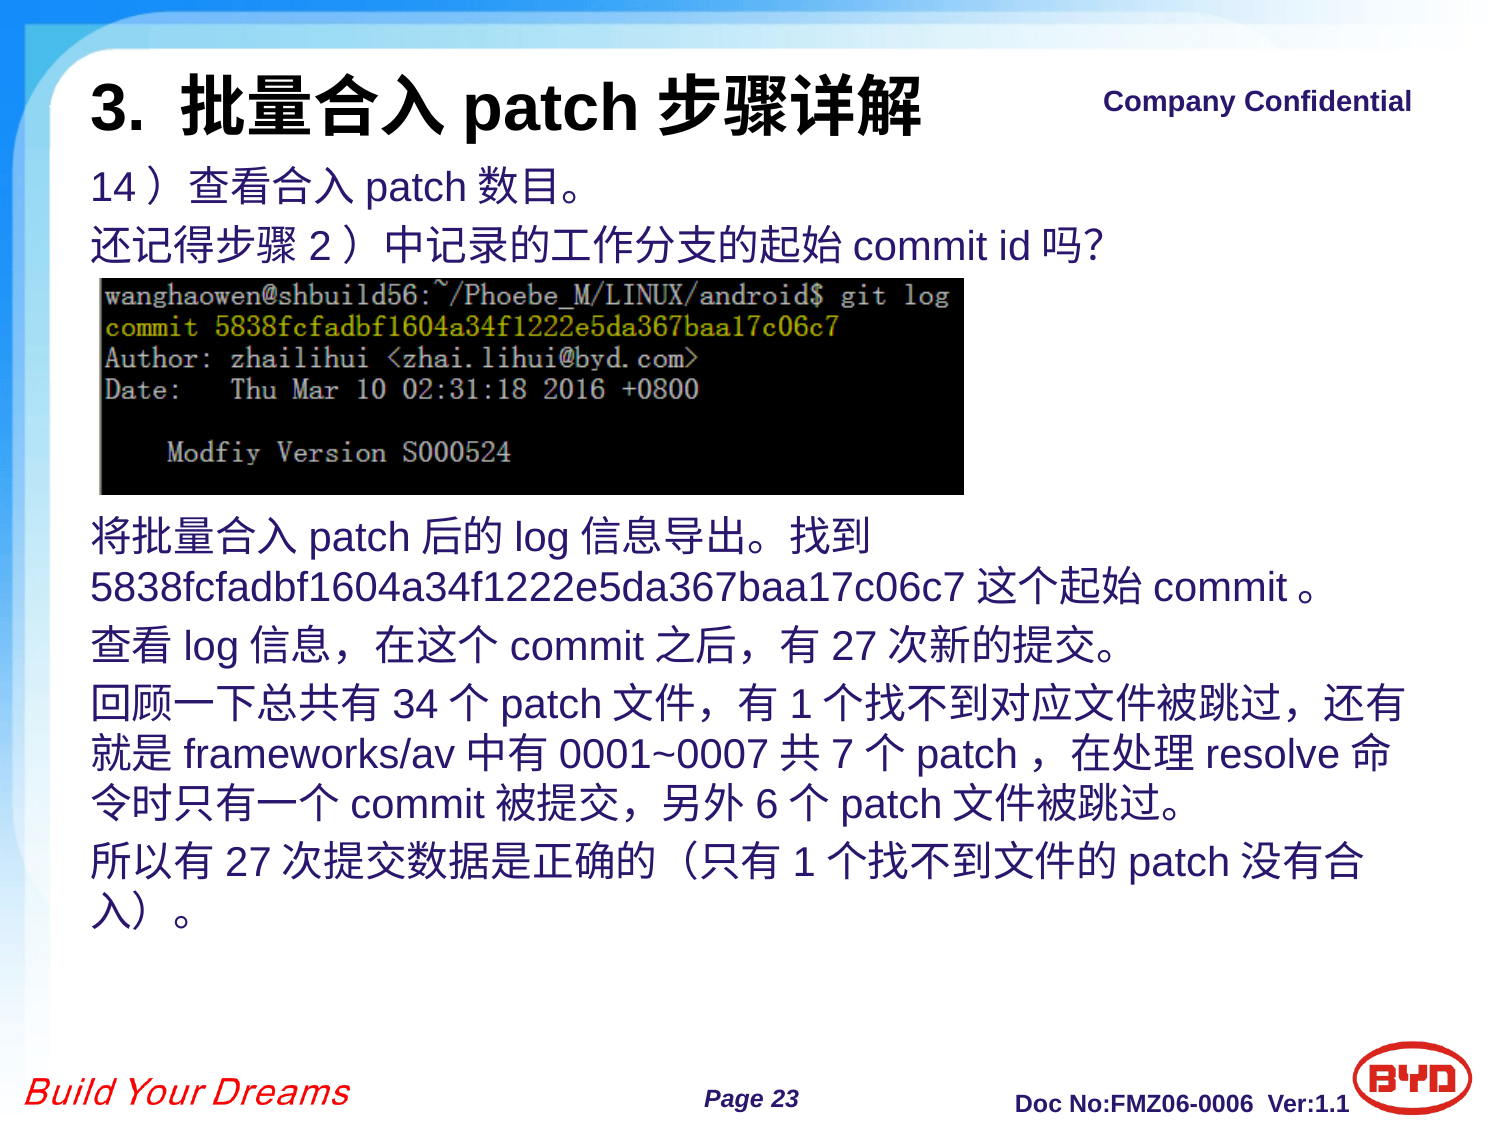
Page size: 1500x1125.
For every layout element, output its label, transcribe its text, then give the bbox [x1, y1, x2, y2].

picture [0, 0, 1500, 1125]
text_box 3. 批量合入patch步骤详解 [74, 57, 1063, 150]
list 14）查看合入patch数目。 还记得步骤2）中记录的工作分支的起始commit id吗？ 将批量合入patch后的log信息导出。找到5838fcfadbf1604a34f1222e5da367baa17c06c7这个起始commit。 查看log信息，在这个commit之后，有27次新的提交。 回顾一下总共有34个patch文件，有1个找不到对应文件被跳过，还有就是frameworks/av中有0001~0007共7个patch，在处理resolve命令时只有一个commit被提交，另外6个patch文件被跳过。 所以有27次提交数据是正确的（只有1个找不到文件的patch没有合入）。 [74, 152, 1426, 1036]
